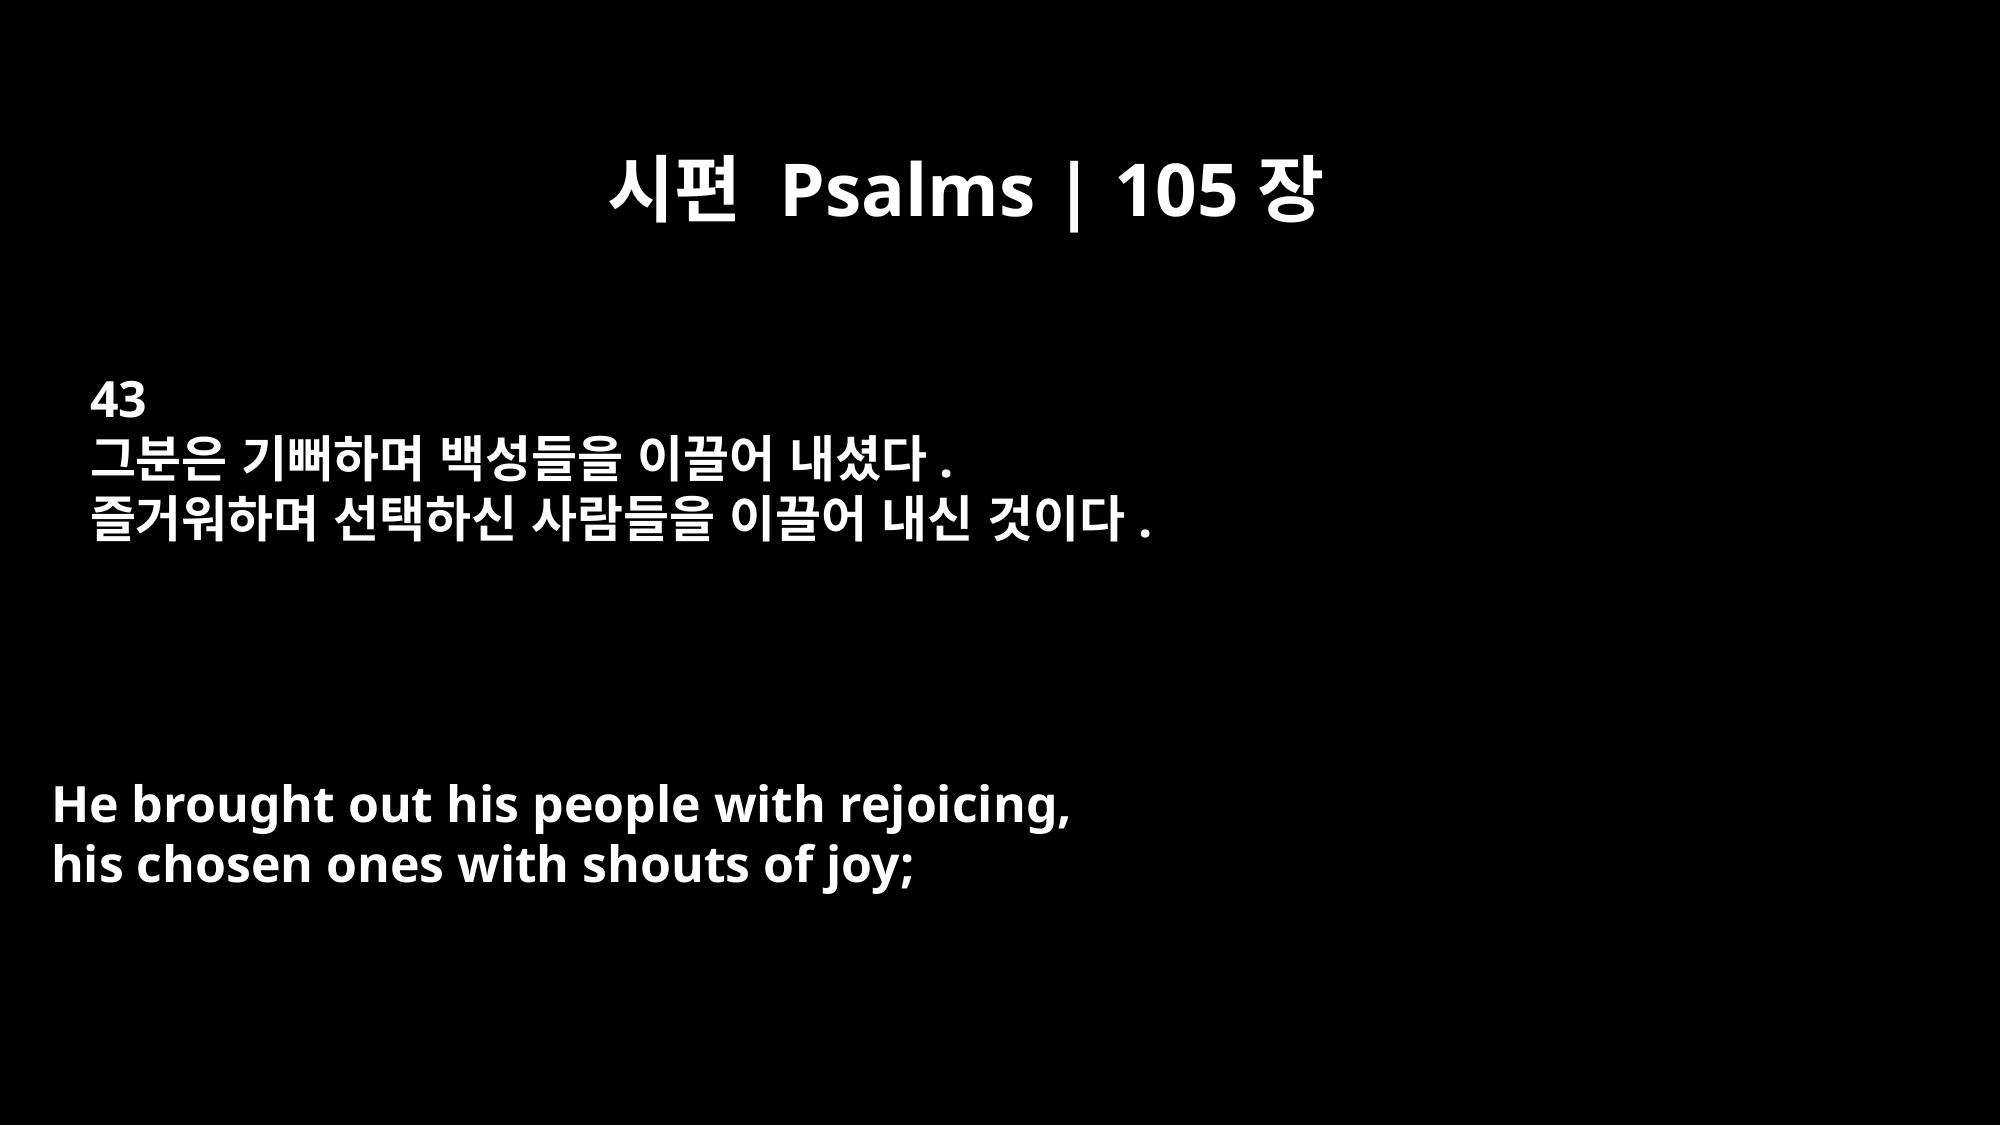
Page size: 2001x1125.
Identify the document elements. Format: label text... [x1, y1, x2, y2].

text_box 43 그분은 기뻐하며 백성들을 이끌어 내셨다. 즐거워하며 선택하신 사람들을 이끌어 내신 것이다. [75, 359, 1168, 555]
text_box He brought out his people with rejoicing, his chosen ones with shouts of joy; [36, 764, 1101, 900]
text_box 시편 Psalms | 105장 [592, 136, 1340, 239]
